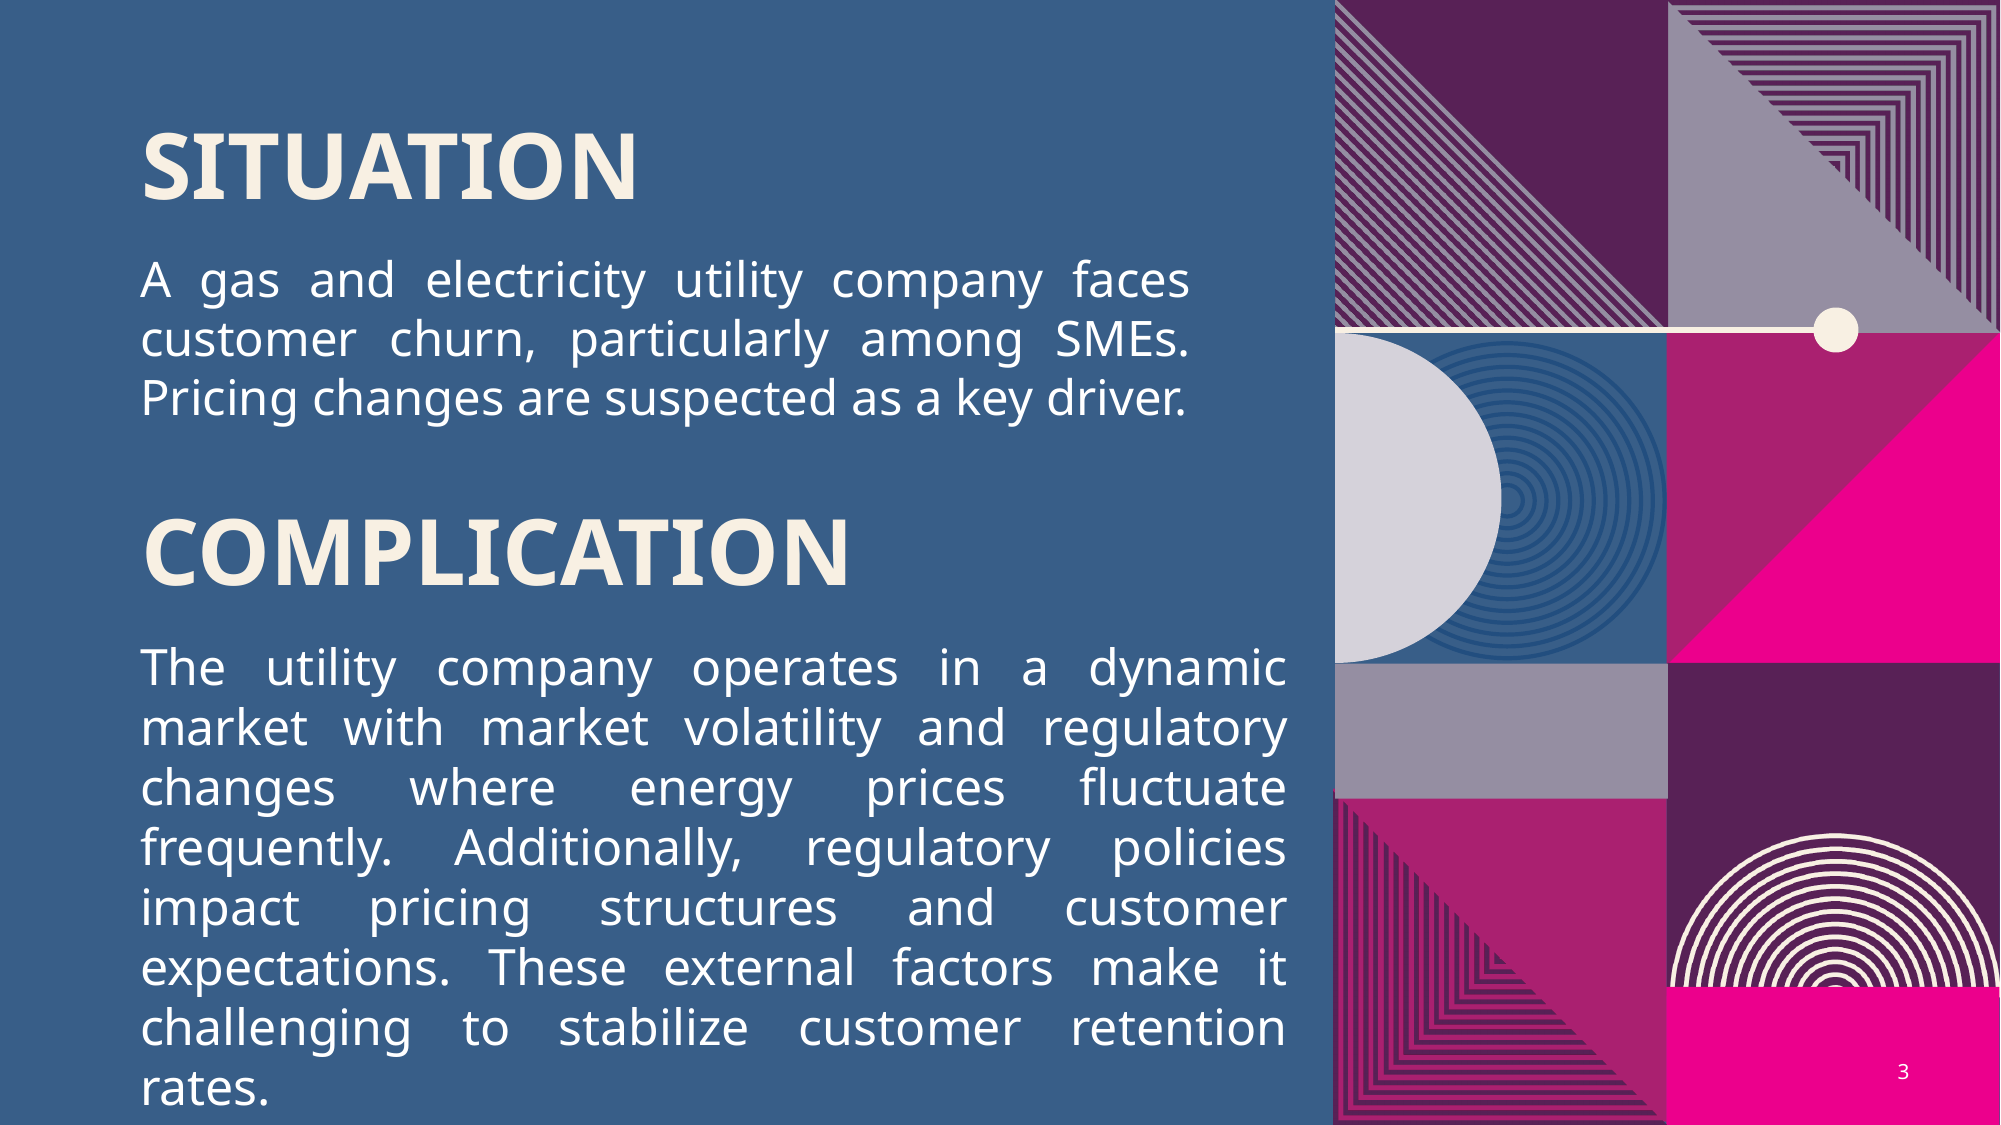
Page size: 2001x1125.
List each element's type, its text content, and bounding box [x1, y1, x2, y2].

text_box The utility company operates in a dynamic market with market volatility and regulatory changes where energy prices fluctuate frequently. Additionally, regulatory policies impact pricing structures and customer expectations. These external factors make it challenging to stabilize customer retention rates. [124, 627, 1304, 1085]
title Situation [126, 112, 1208, 241]
list A gas and electricity utility company faces customer churn, particularly among SMEs. Pricing changes are suspected as a key driver. [125, 241, 1208, 450]
picture [1333, 791, 1667, 1125]
text_box Complication [126, 498, 1208, 627]
picture [1669, 833, 2001, 998]
slide_number 3 [1849, 1042, 1925, 1103]
picture [1335, 0, 2001, 333]
